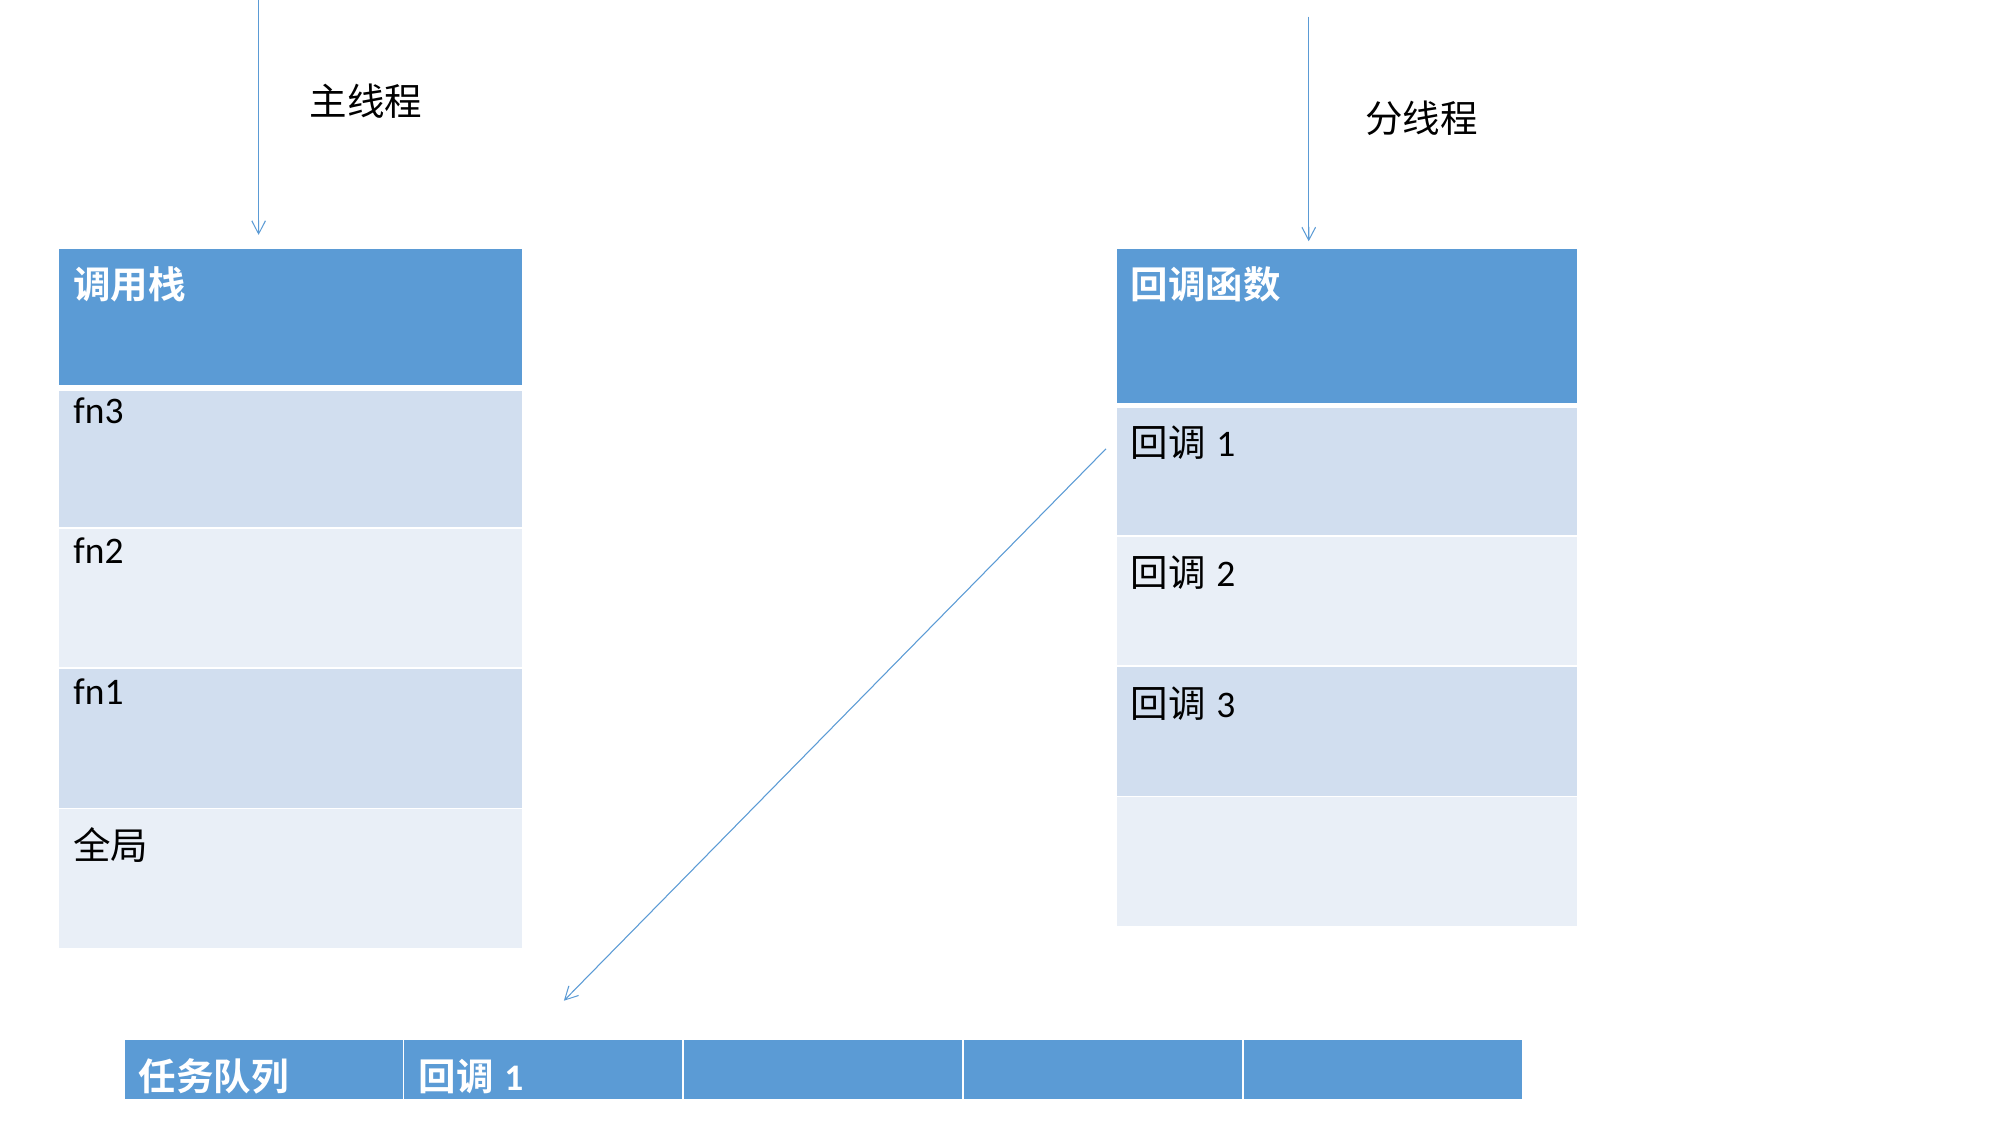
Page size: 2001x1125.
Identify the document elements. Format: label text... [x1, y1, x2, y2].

table_header [684, 1040, 962, 1099]
table_cell fn3 [59, 391, 522, 527]
table_header 回调函数 [1117, 249, 1577, 403]
table_cell 回调3 [1117, 667, 1577, 796]
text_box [563, 448, 1107, 1001]
table_cell [1117, 797, 1577, 926]
table_header [1244, 1040, 1522, 1099]
table_header 任务队列 [125, 1040, 403, 1099]
table_cell 全局 [59, 809, 522, 948]
table_cell 回调1 [1117, 408, 1577, 535]
table_cell fn1 [59, 669, 522, 808]
table_header [964, 1040, 1242, 1099]
text_box 分线程 [1350, 87, 1524, 148]
table_header 调用栈 [59, 249, 522, 385]
table_cell fn2 [59, 529, 522, 667]
table_cell 回调2 [1117, 537, 1577, 665]
text_box 主线程 [295, 70, 579, 130]
table_header 回调1 [404, 1040, 682, 1099]
